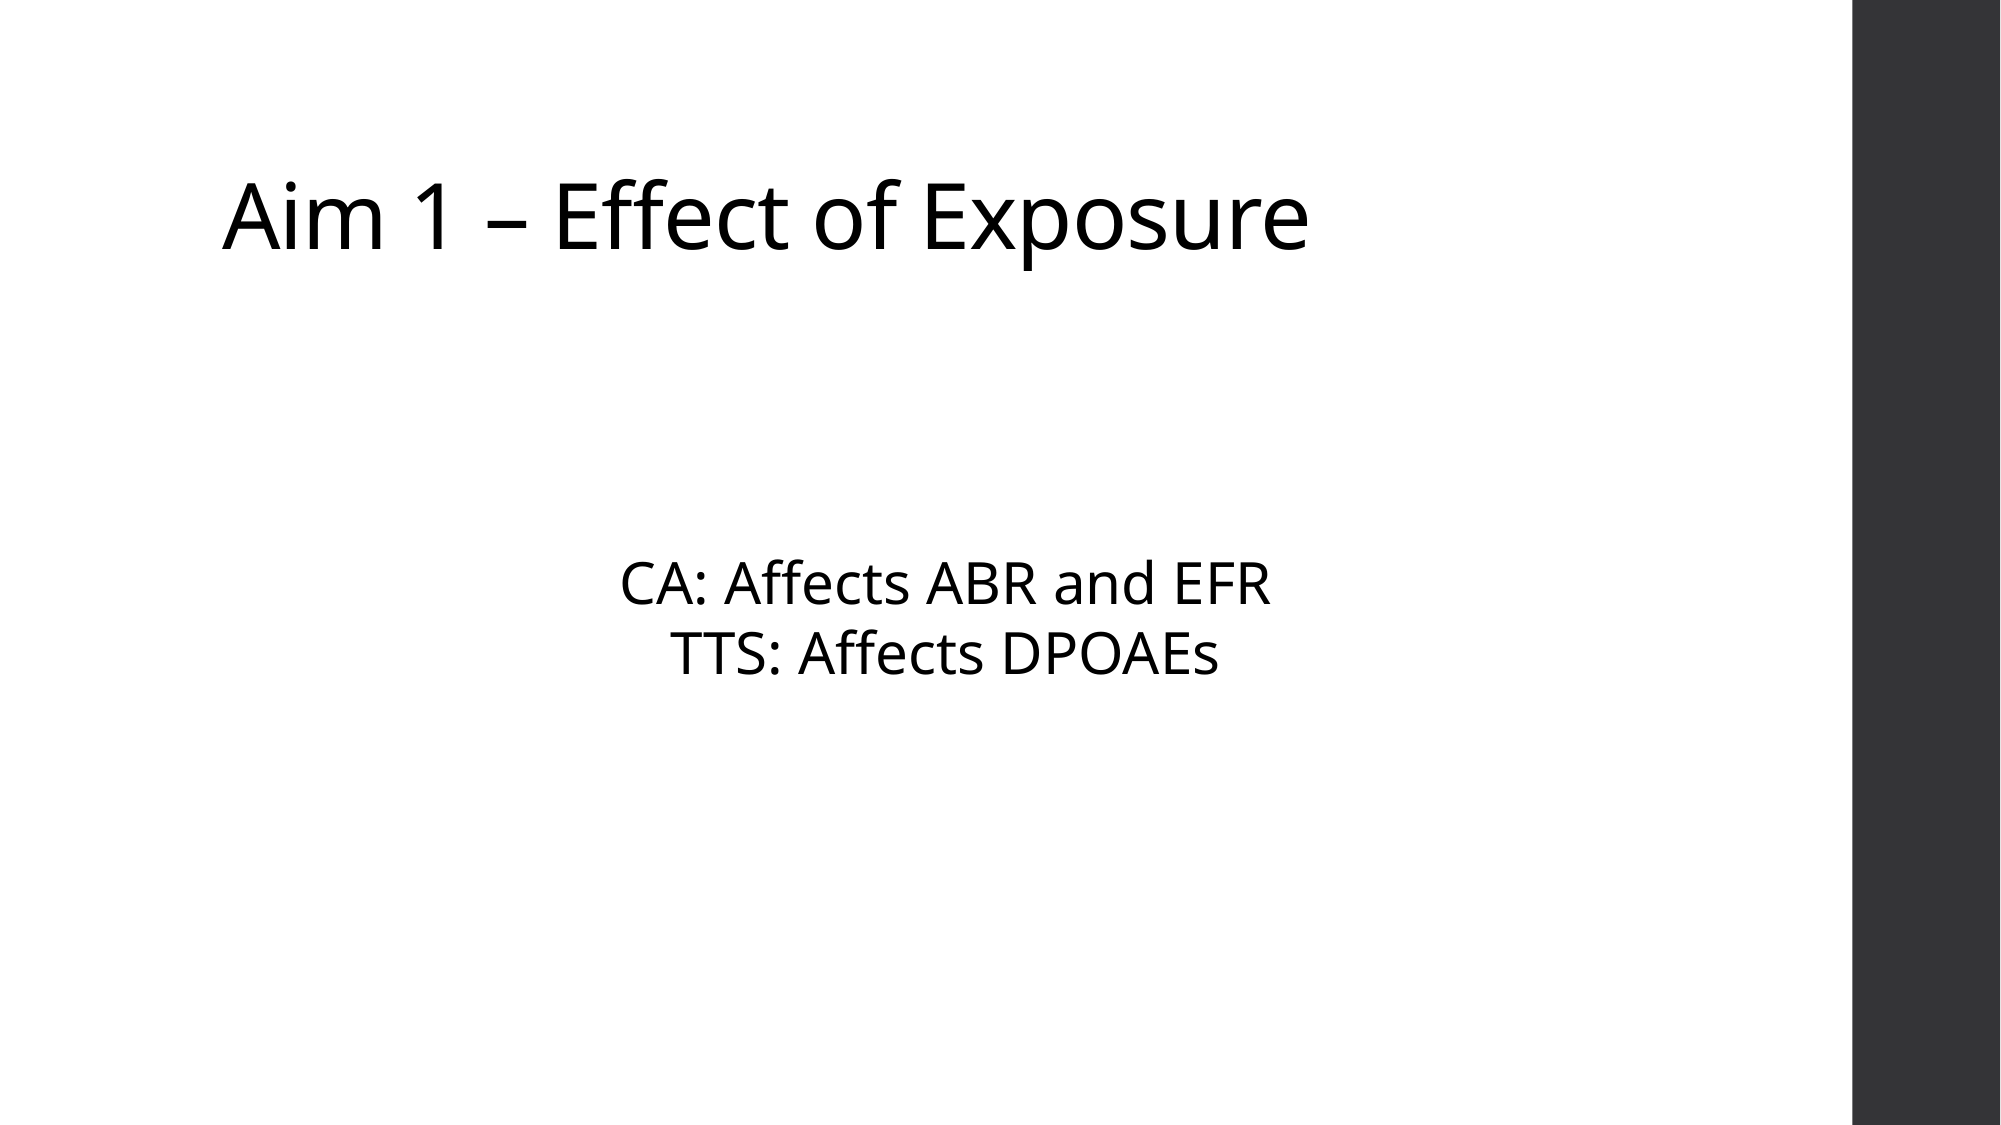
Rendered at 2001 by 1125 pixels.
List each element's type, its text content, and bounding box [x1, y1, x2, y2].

text_box CA: Affects ABR and EFR TTS: Affects DPOAEs [550, 538, 1341, 694]
title Aim 1 – Effect of Exposure [206, 60, 1797, 278]
